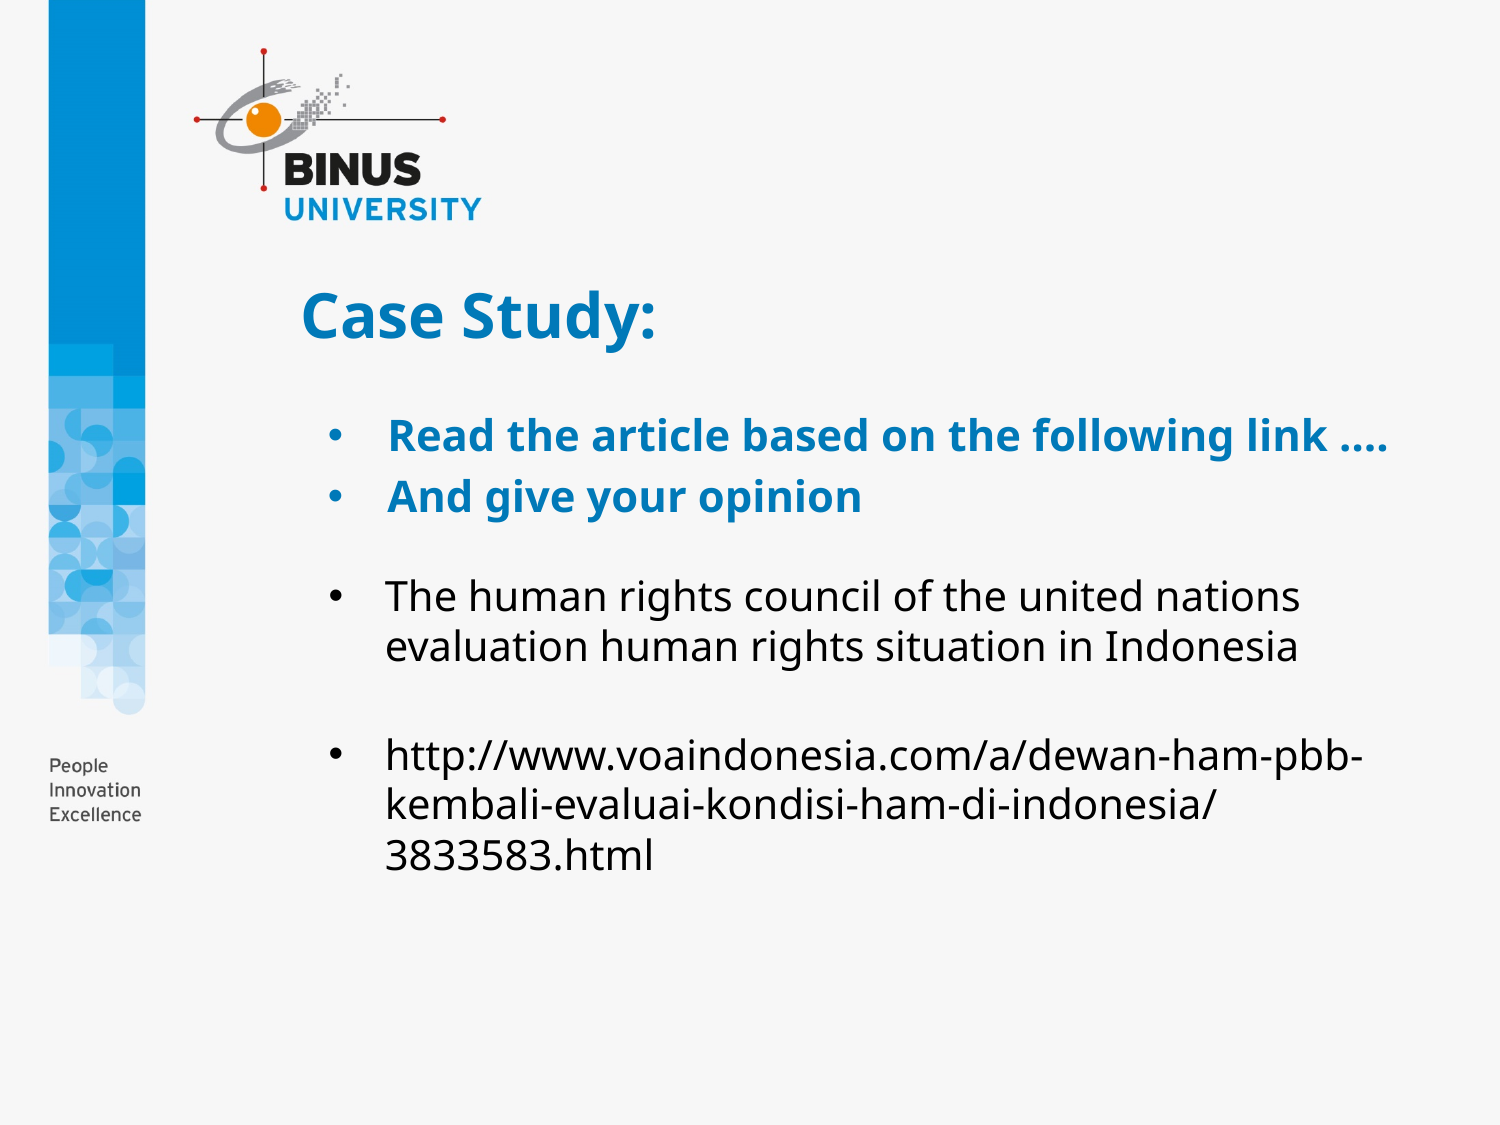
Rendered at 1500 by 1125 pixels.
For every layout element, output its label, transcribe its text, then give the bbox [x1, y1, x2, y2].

list The human rights council of the united nations evaluation human rights situation in Indonesia http://www.voaindonesia.com/a/dewan-ham-pbb-kembali-evaluai-kondisi-ham-di-indonesia/3833583.html [313, 562, 1436, 922]
title Case Study: [284, 248, 1408, 379]
picture [0, 0, 1500, 846]
subtitle Read the article based on the following link …. And give your opinion [312, 378, 1436, 551]
